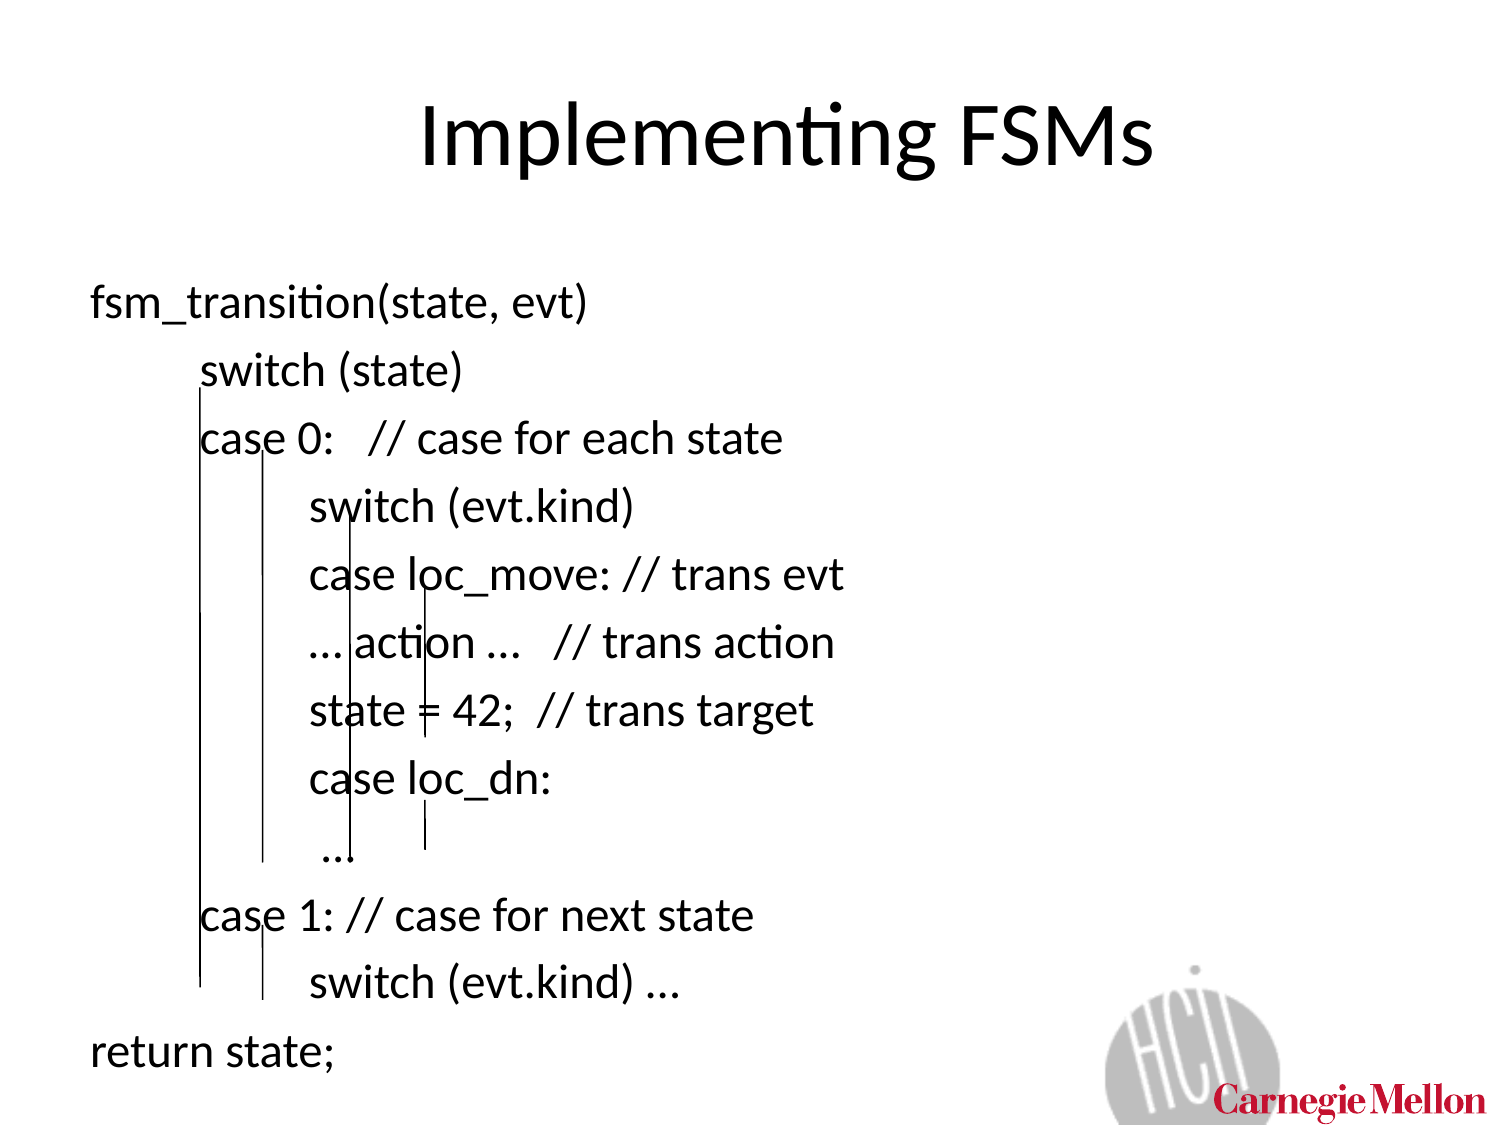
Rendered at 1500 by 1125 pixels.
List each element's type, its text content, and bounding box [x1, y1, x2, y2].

picture [1246, 1104, 1251, 1112]
list fsm_transition(state, evt) switch (state) case 0: // case for each state switch (evt.kind) case loc_move: // trans evt … action … // trans action state = 42; // trans target case loc_dn: ... case 1: // case for next state switch (evt.kind) … return state; [75, 262, 1500, 1088]
title Implementing FSMs [75, 45, 1500, 233]
picture [1100, 1088, 1286, 1125]
